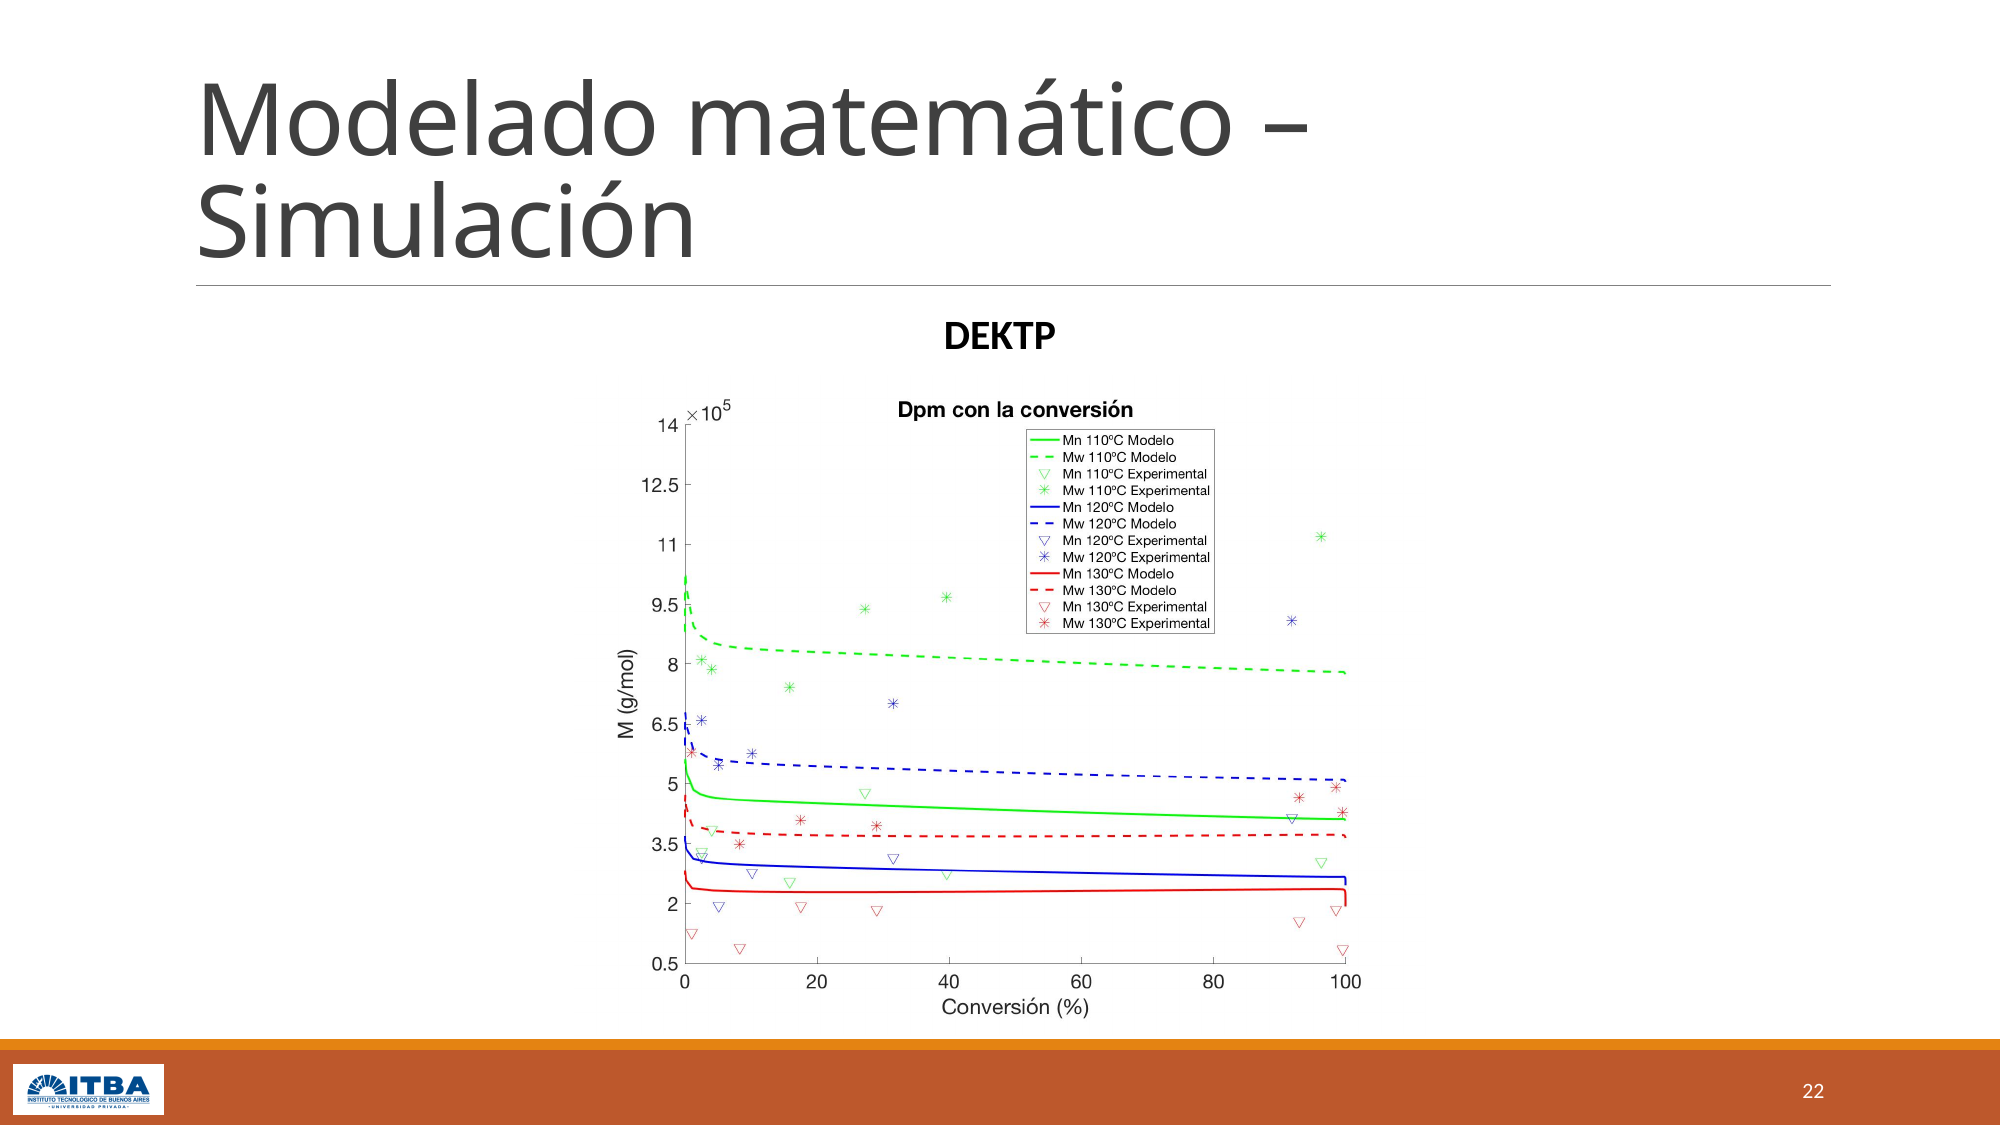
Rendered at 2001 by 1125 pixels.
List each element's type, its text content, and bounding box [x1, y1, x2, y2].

picture [12, 1063, 164, 1116]
title Modelado matemático – Simulación [180, 47, 1830, 285]
slide_number 22 [1624, 1059, 1840, 1120]
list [573, 375, 1427, 1036]
text_box DEKTP [646, 300, 1354, 365]
